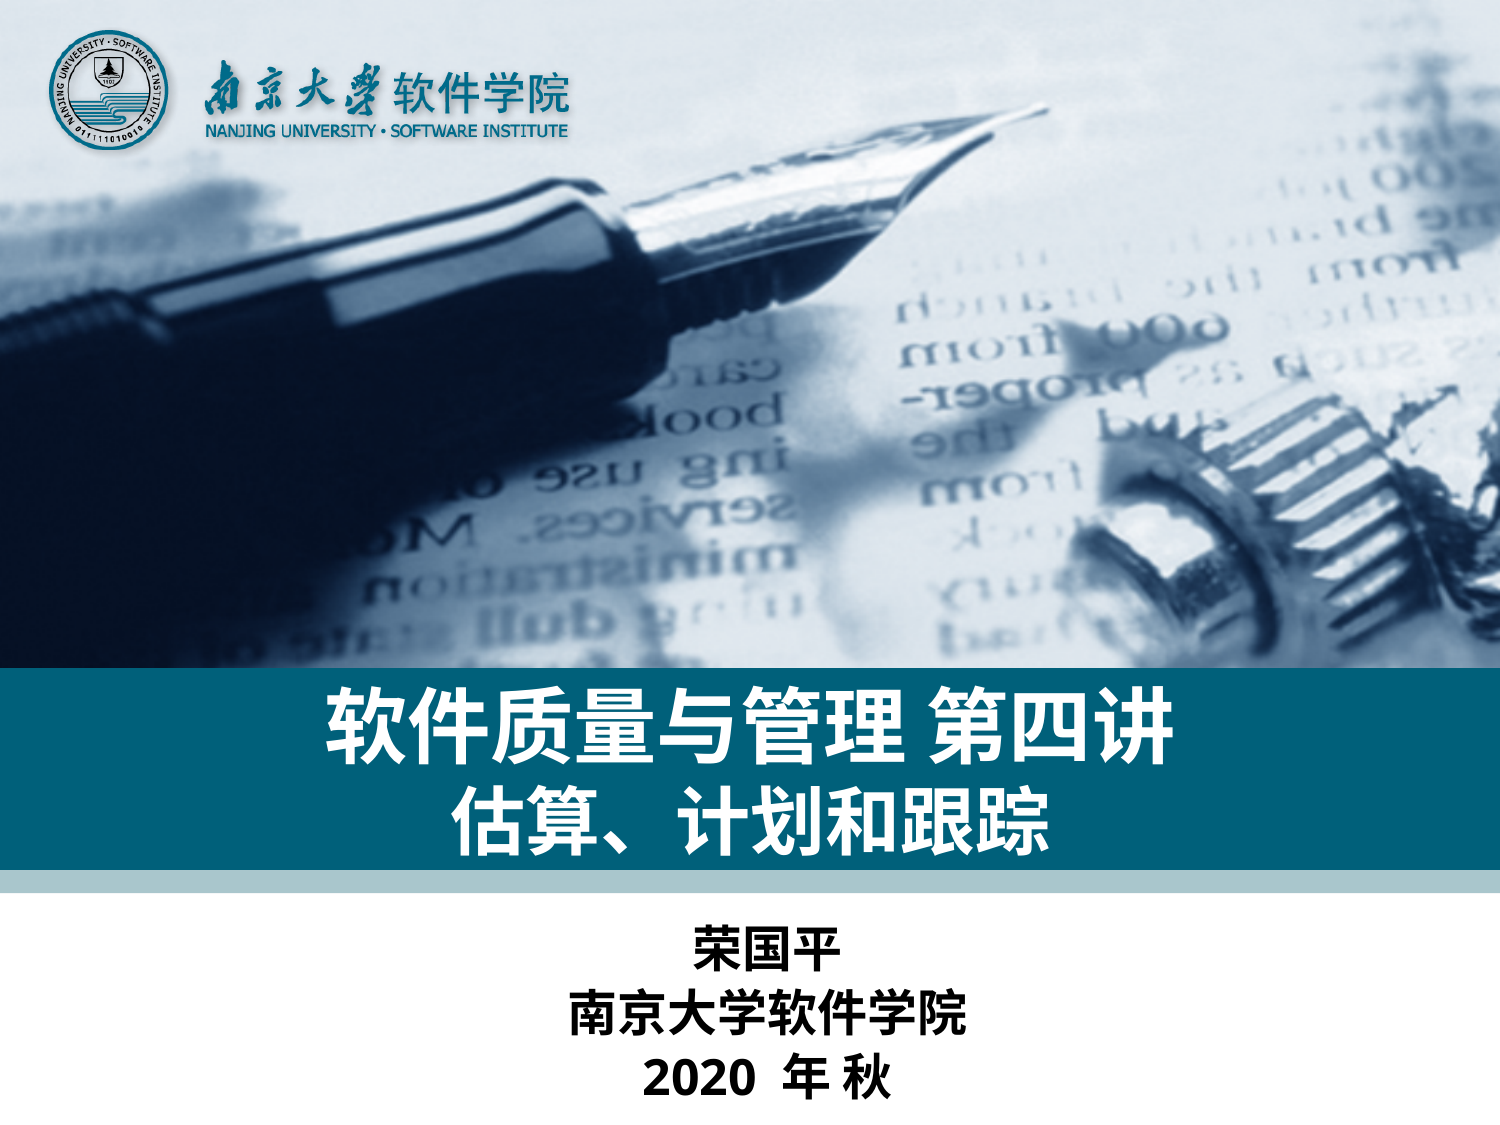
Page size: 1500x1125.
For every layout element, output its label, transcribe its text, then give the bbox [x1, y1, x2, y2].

picture [0, 0, 1500, 667]
subtitle 荣国平 南京大学软件学院 2020 年 秋 [230, 916, 1306, 1125]
title 软件质量与管理 第四讲 估算、计划和跟踪 [0, 668, 1500, 870]
